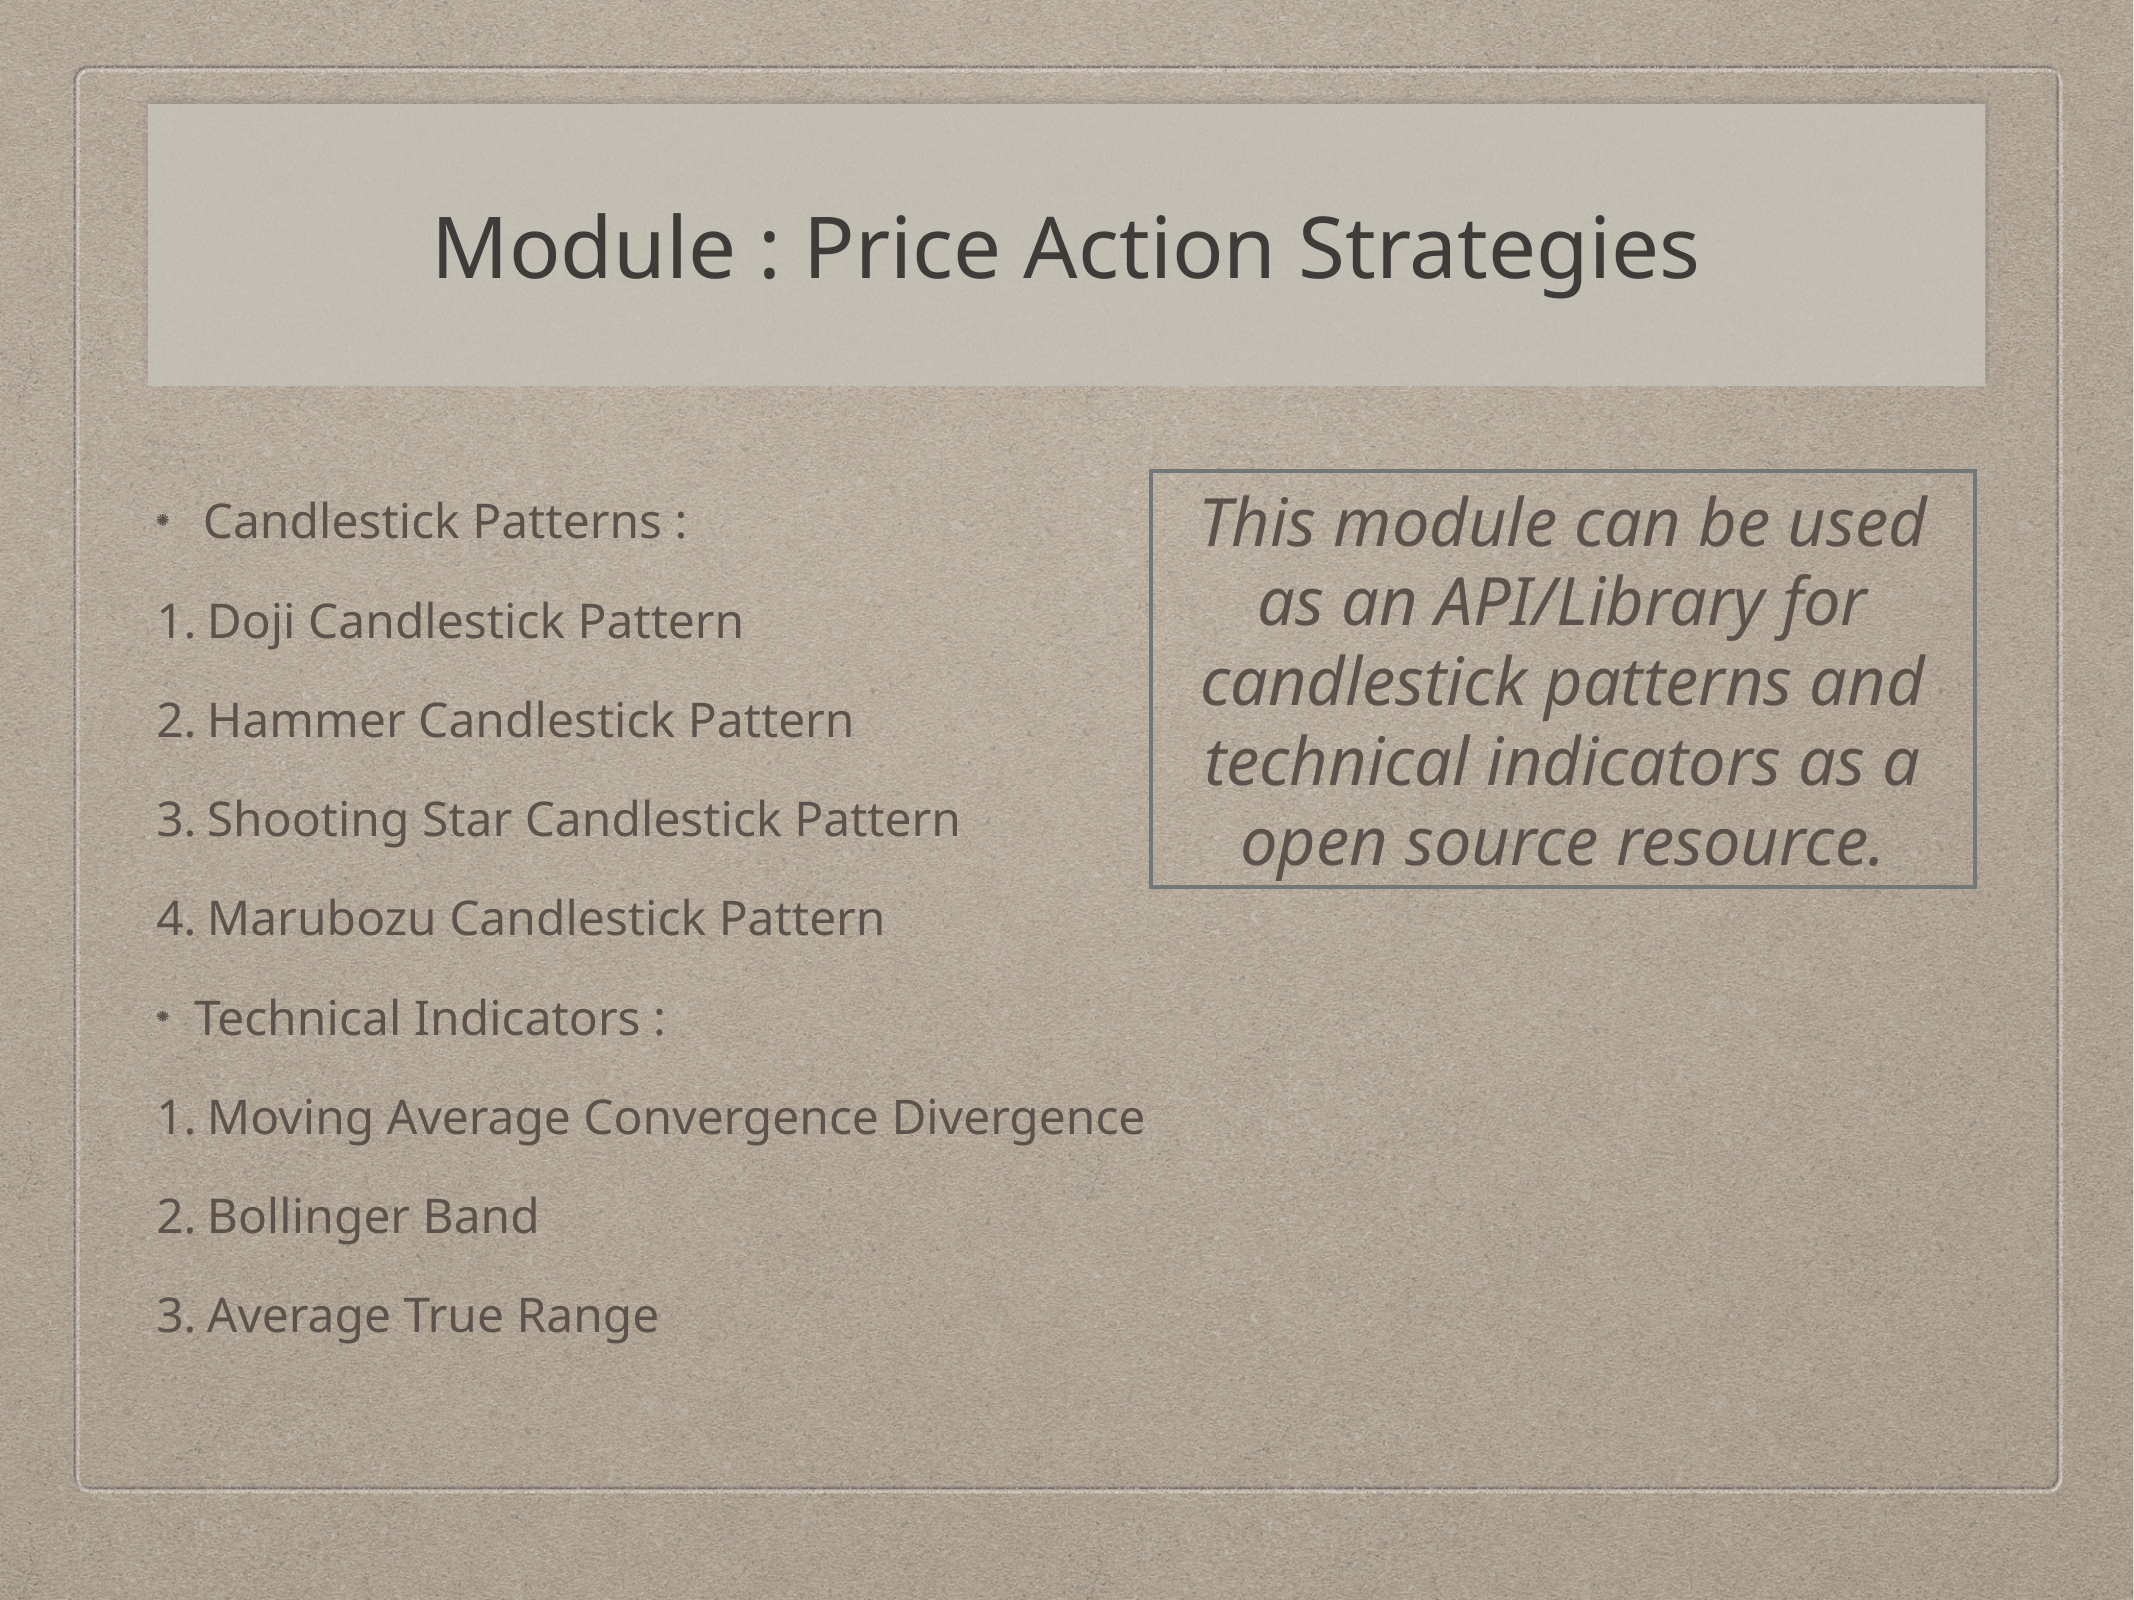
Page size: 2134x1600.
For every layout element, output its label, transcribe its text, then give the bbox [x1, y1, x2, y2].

text_box This module can be used as an API/Library for candlestick patterns and technical indicators as a open source resource. [1151, 470, 1976, 888]
picture [0, 0, 2134, 1600]
title Module : Price Action Strategies [147, 103, 1986, 386]
list Candlestick Patterns : Doji Candlestick Pattern Hammer Candlestick Pattern Shooting Star Candlestick Pattern Marubozu Candlestick Pattern Technical Indicators : Moving Average Convergence Divergence Bollinger Band Average True Range [147, 426, 1986, 1407]
